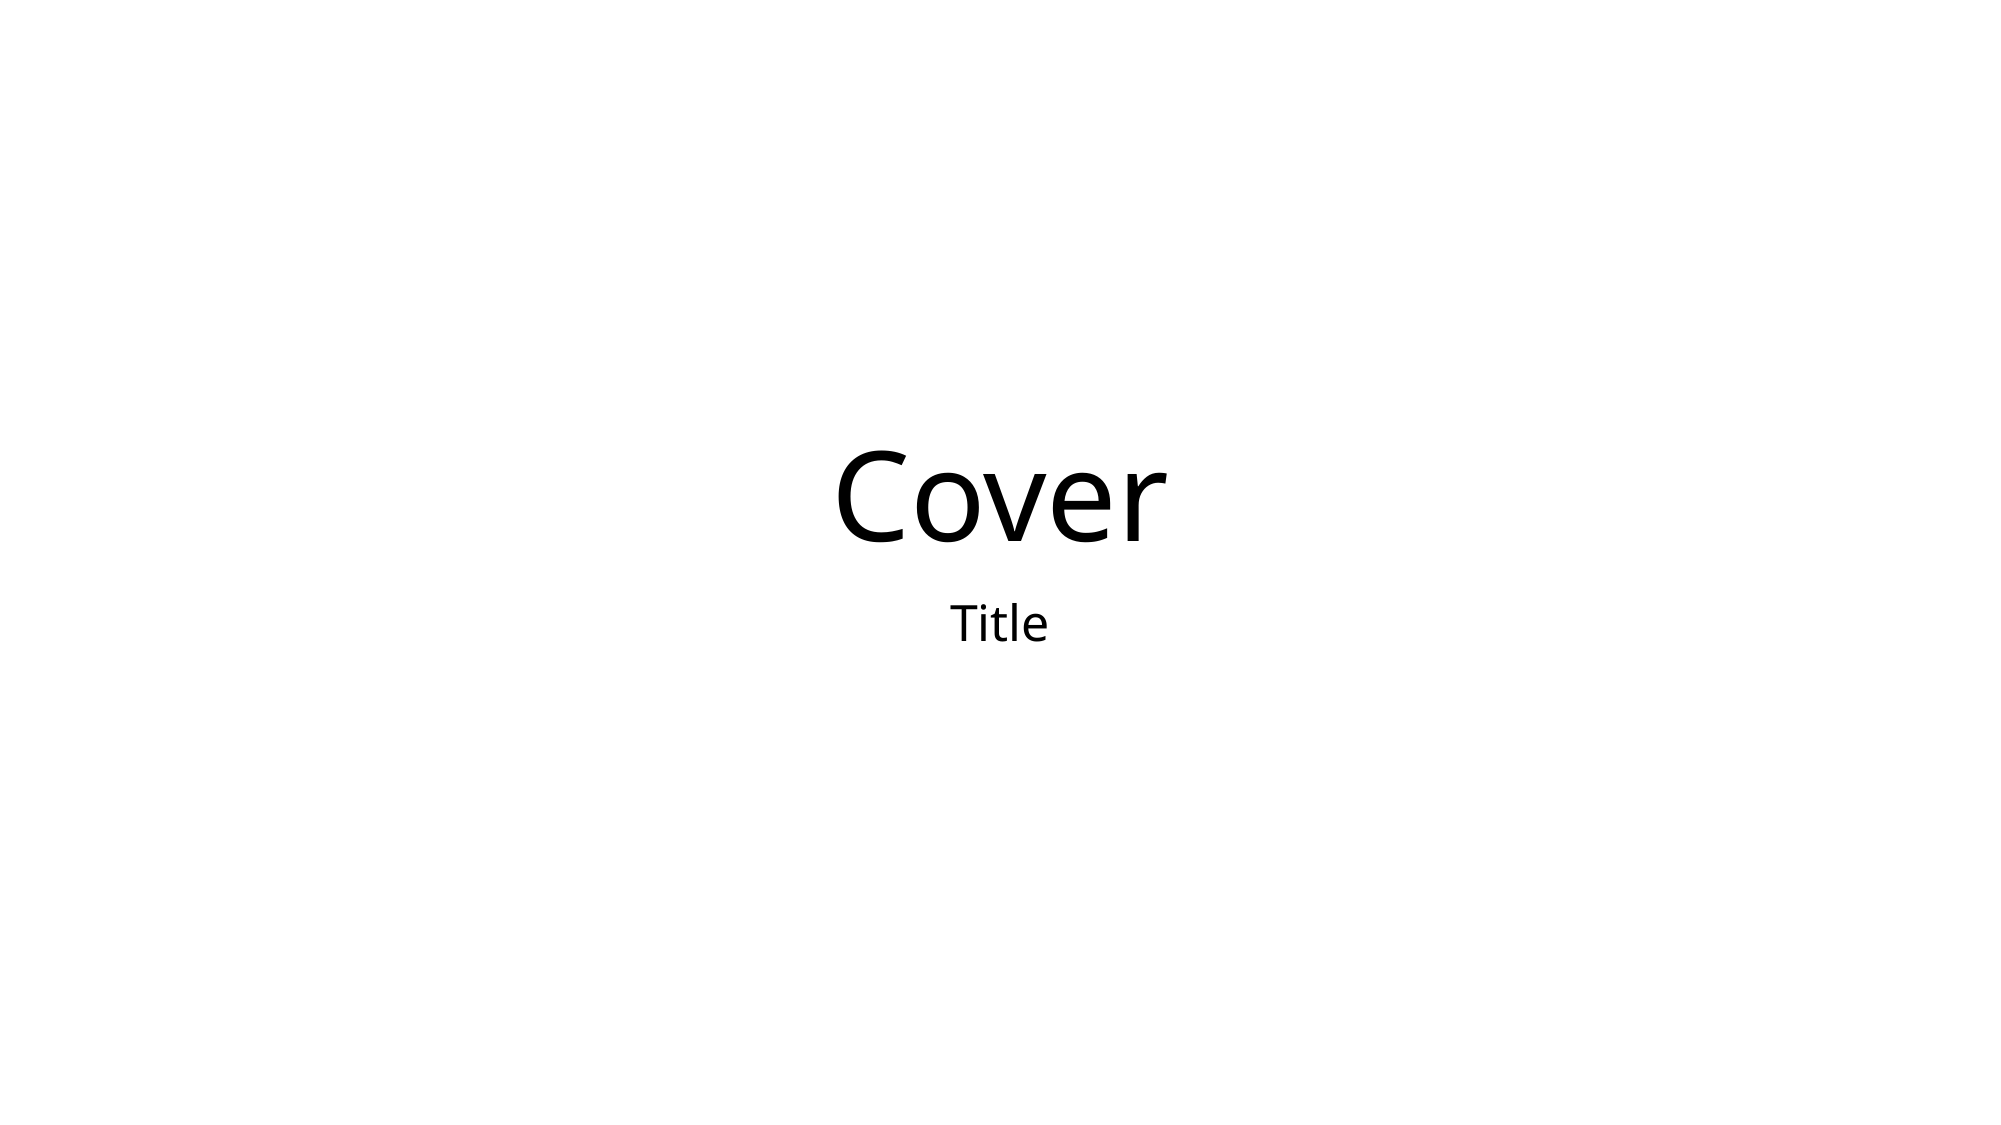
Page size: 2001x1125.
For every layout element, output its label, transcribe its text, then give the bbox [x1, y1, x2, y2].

subtitle Title [249, 590, 1750, 863]
title Cover [249, 184, 1750, 576]
